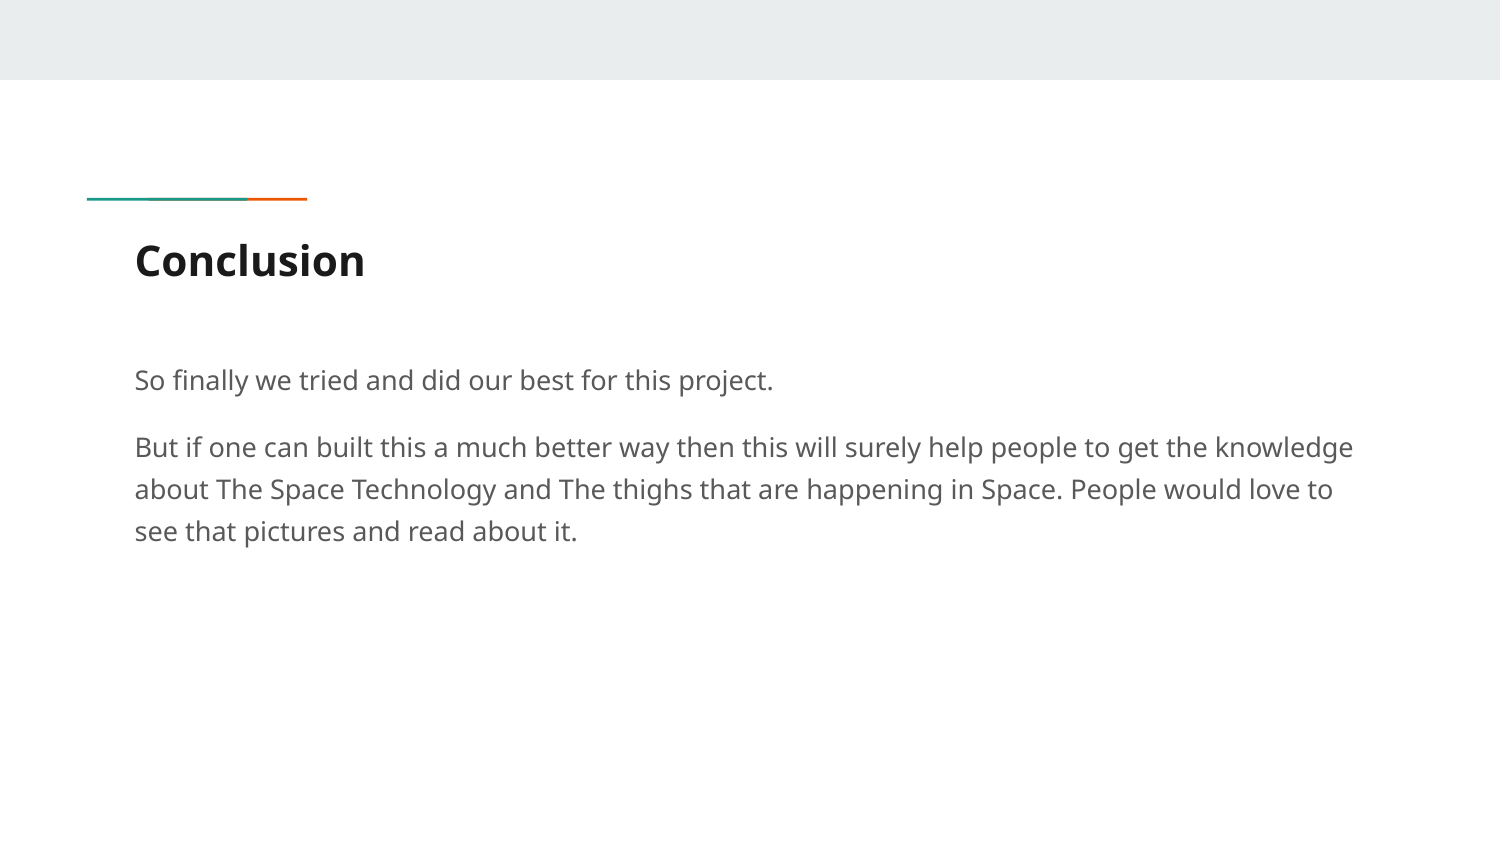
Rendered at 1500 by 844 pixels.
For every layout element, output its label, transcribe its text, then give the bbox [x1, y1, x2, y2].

list So finally we tried and did our best for this project. But if one can built this a much better way then this will surely help people to get the knowledge about The Space Technology and The thighs that are happening in Space. People would love to see that pictures and read about it. [119, 341, 1381, 712]
title Conclusion [119, 216, 1381, 305]
